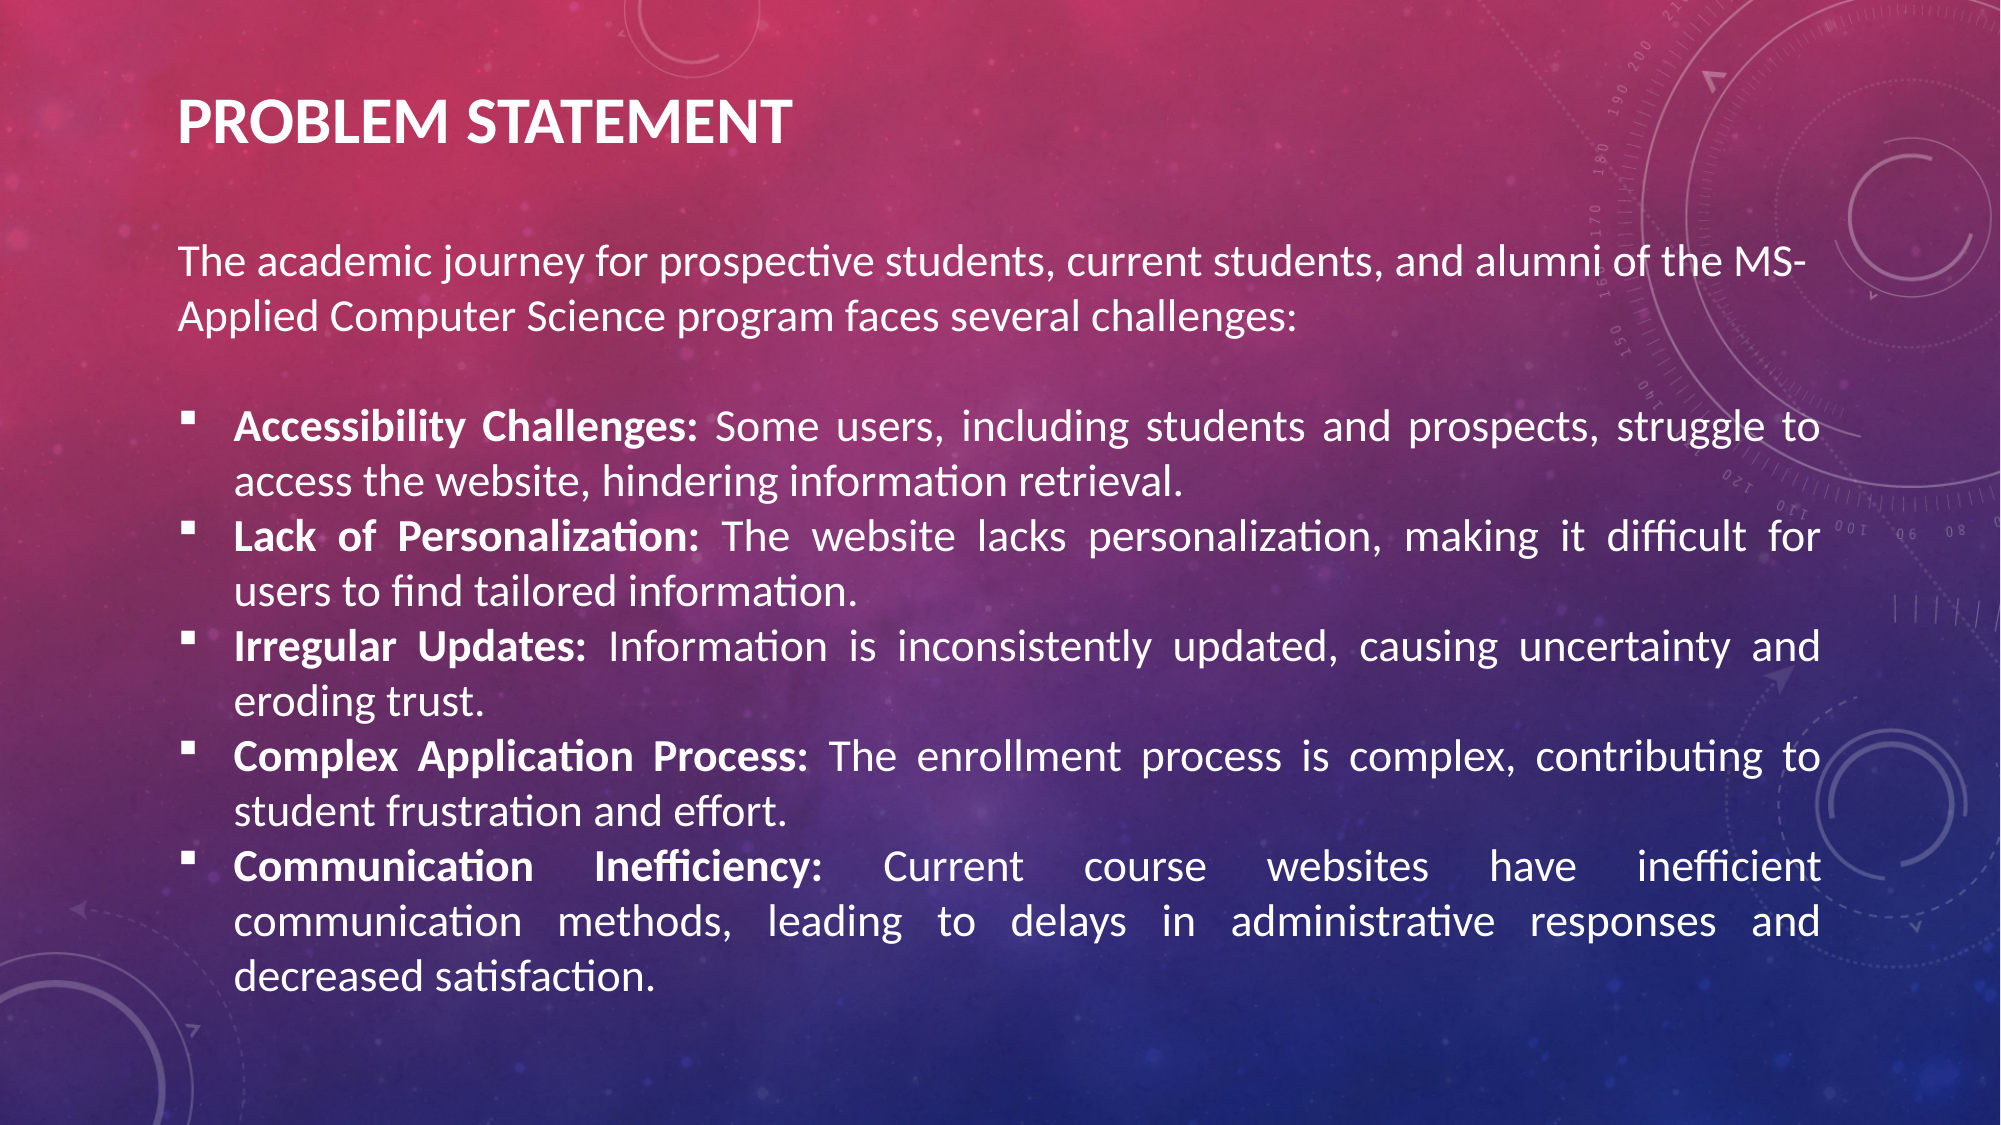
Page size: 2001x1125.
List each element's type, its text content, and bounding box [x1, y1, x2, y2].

text_box The academic journey for prospective students, current students, and alumni of the MS-Applied Computer Science program faces several challenges: Accessibility Challenges: Some users, including students and prospects, struggle to access the website, hindering information retrieval. Lack of Personalization: The website lacks personalization, making it difficult for users to find tailored information. Irregular Updates: Information is inconsistently updated, causing uncertainty and eroding trust. Complex Application Process: The enrollment process is complex, contributing to student frustration and effort. Communication Inefficiency: Current course websites have inefficient communication methods, leading to delays in administrative responses and decreased satisfaction. [177, 198, 1823, 1046]
picture [0, 0, 2001, 1125]
text_box PROBLEM STATEMENT [162, 69, 1042, 165]
